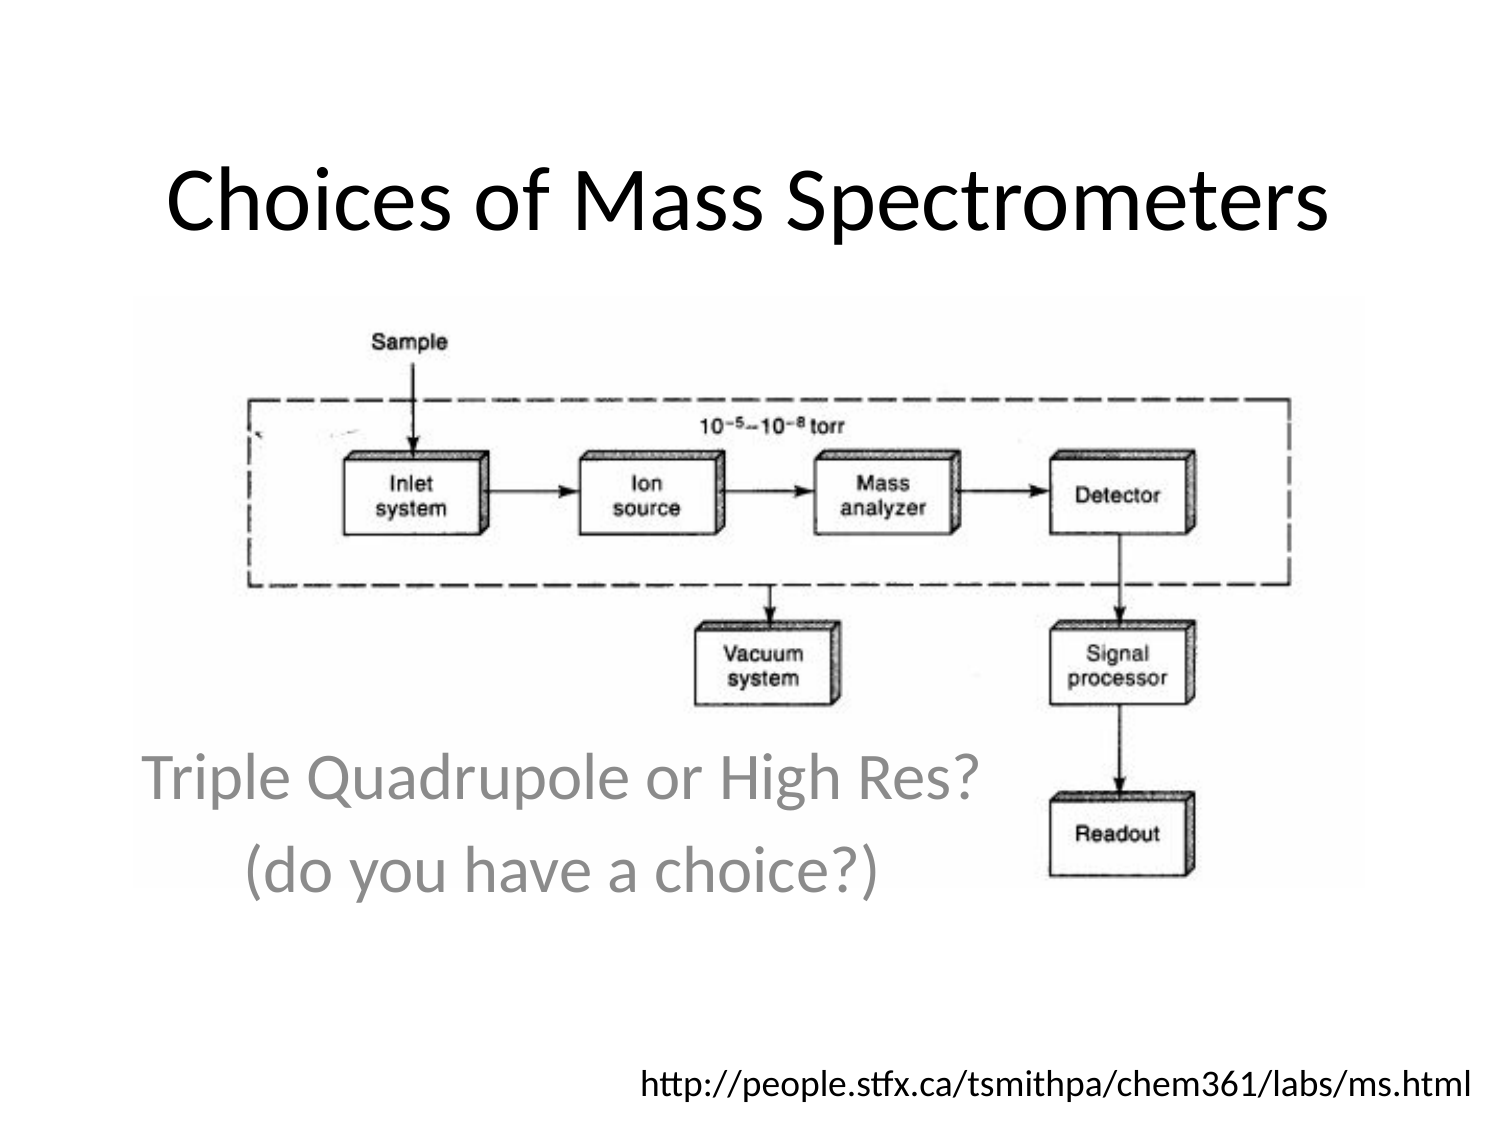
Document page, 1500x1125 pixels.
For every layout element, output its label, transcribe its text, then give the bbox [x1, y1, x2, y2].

subtitle Triple Quadrupole or High Res? (do you have a choice?) [37, 725, 1088, 938]
title Choices of Mass Spectrometers [142, 75, 1357, 294]
picture [132, 296, 1365, 888]
text_box http://people.stfx.ca/tsmithpa/chem361/labs/ms.html [524, 1051, 1488, 1112]
